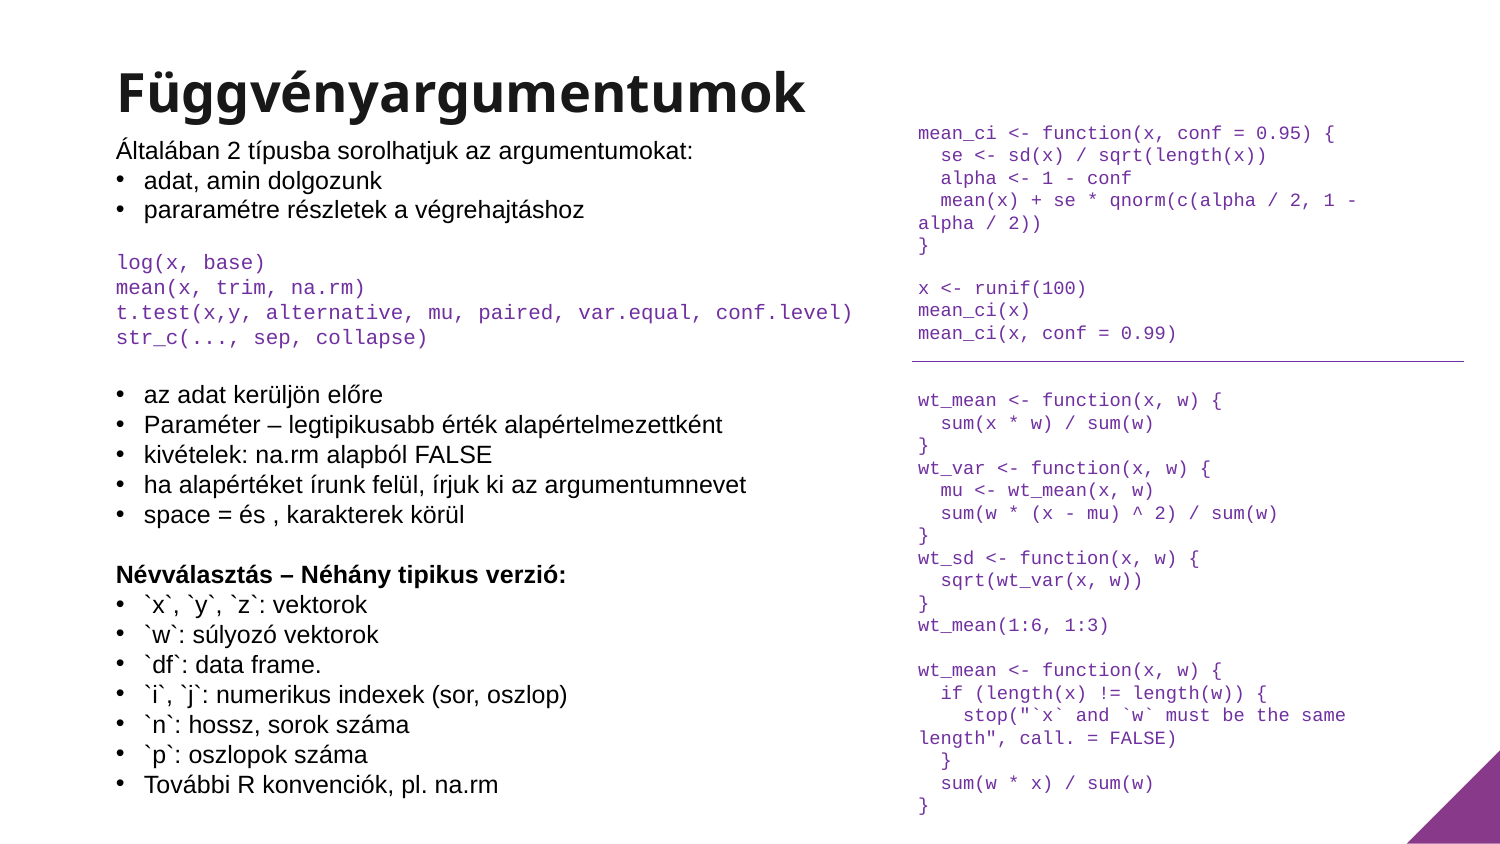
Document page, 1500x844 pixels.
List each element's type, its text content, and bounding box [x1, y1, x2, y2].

text_box Általában 2 típusba sorolhatjuk az argumentumokat: adat, amin dolgozunk pararamétre részletek a végrehajtáshoz log(x, base) mean(x, trim, na.rm) t.test(x,y, alternative, mu, paired, var.equal, conf.level) str_c(..., sep, collapse) az adat kerüljön előre Paraméter – legtipikusabb érték alapértelmezettként kivételek: na.rm alapból FALSE ha alapértéket írunk felül, írjuk ki az argumentumnevet space = és , karakterek körül Névválasztás – Néhány tipikus verzió: `x`, `y`, `z`: vektorok `w`: súlyozó vektorok `df`: data frame. `i`, `j`: numerikus indexek (sor, oszlop) `n`: hossz, sorok száma `p`: oszlopok száma További R konvenciók, pl. na.rm [101, 126, 903, 806]
text_box mean_ci <- function(x, conf = 0.95) { se <- sd(x) / sqrt(length(x)) alpha <- 1 - conf mean(x) + se * qnorm(c(alpha / 2, 1 - alpha / 2)) } x <- runif(100) mean_ci(x) mean_ci(x, conf = 0.99) wt_mean <- function(x, w) { sum(x * w) / sum(w) } wt_var <- function(x, w) { mu <- wt_mean(x, w) sum(w * (x - mu) ^ 2) / sum(w) } wt_sd <- function(x, w) { sqrt(wt_var(x, w)) } wt_mean(1:6, 1:3) wt_mean <- function(x, w) { if (length(x) != length(w)) { stop("`x` and `w` must be the same length", call. = FALSE) } sum(w * x) / sum(w) } [903, 113, 1405, 844]
title Függvényargumentumok [101, 42, 932, 126]
